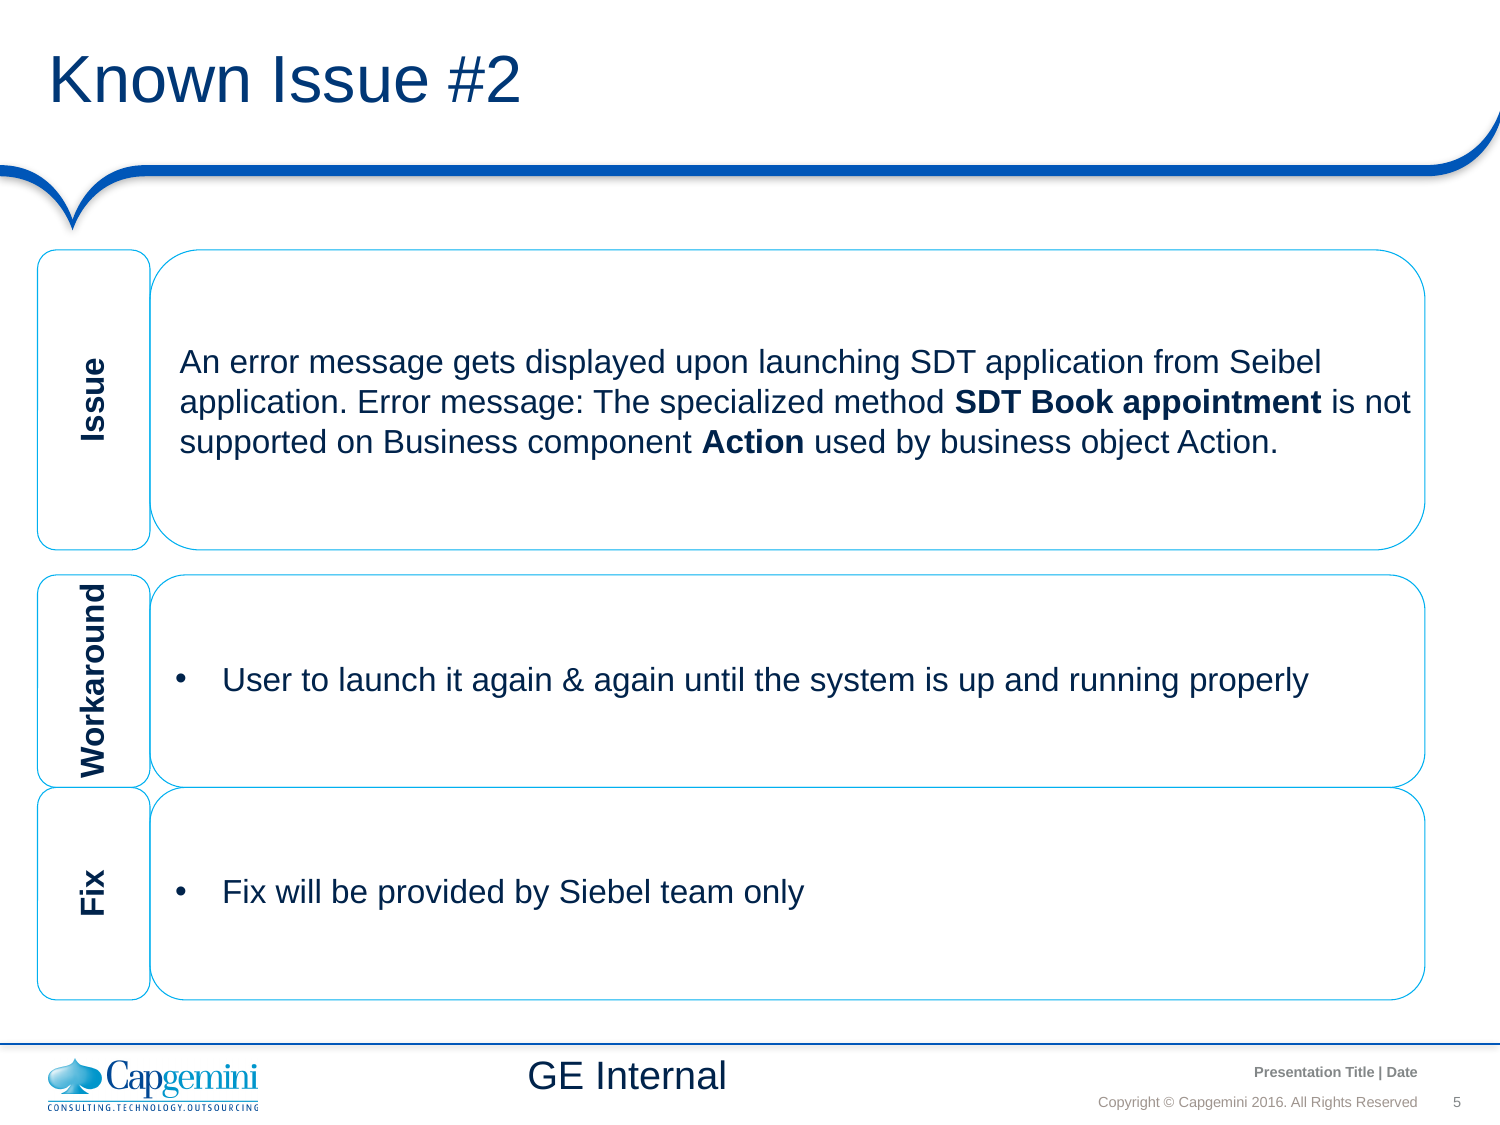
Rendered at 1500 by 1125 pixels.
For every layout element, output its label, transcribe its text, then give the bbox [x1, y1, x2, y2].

footer GE Internal [512, 1042, 988, 1103]
text_box Fix will be provided by Siebel team only [151, 787, 1425, 1000]
text_box Issue [37, 249, 151, 550]
text_box Fix [37, 787, 151, 1000]
text_box User to launch it again & again until the system is up and running properly [151, 574, 1425, 787]
title Known Issue #2 [0, 0, 1500, 165]
picture [48, 1058, 258, 1111]
text_box An error message gets displayed upon launching SDT application from Seibel application. Error message: The specialized method SDT Book appointment is not supported on Business component Action used by business object Action. [151, 249, 1425, 550]
text_box Workaround [37, 574, 151, 787]
